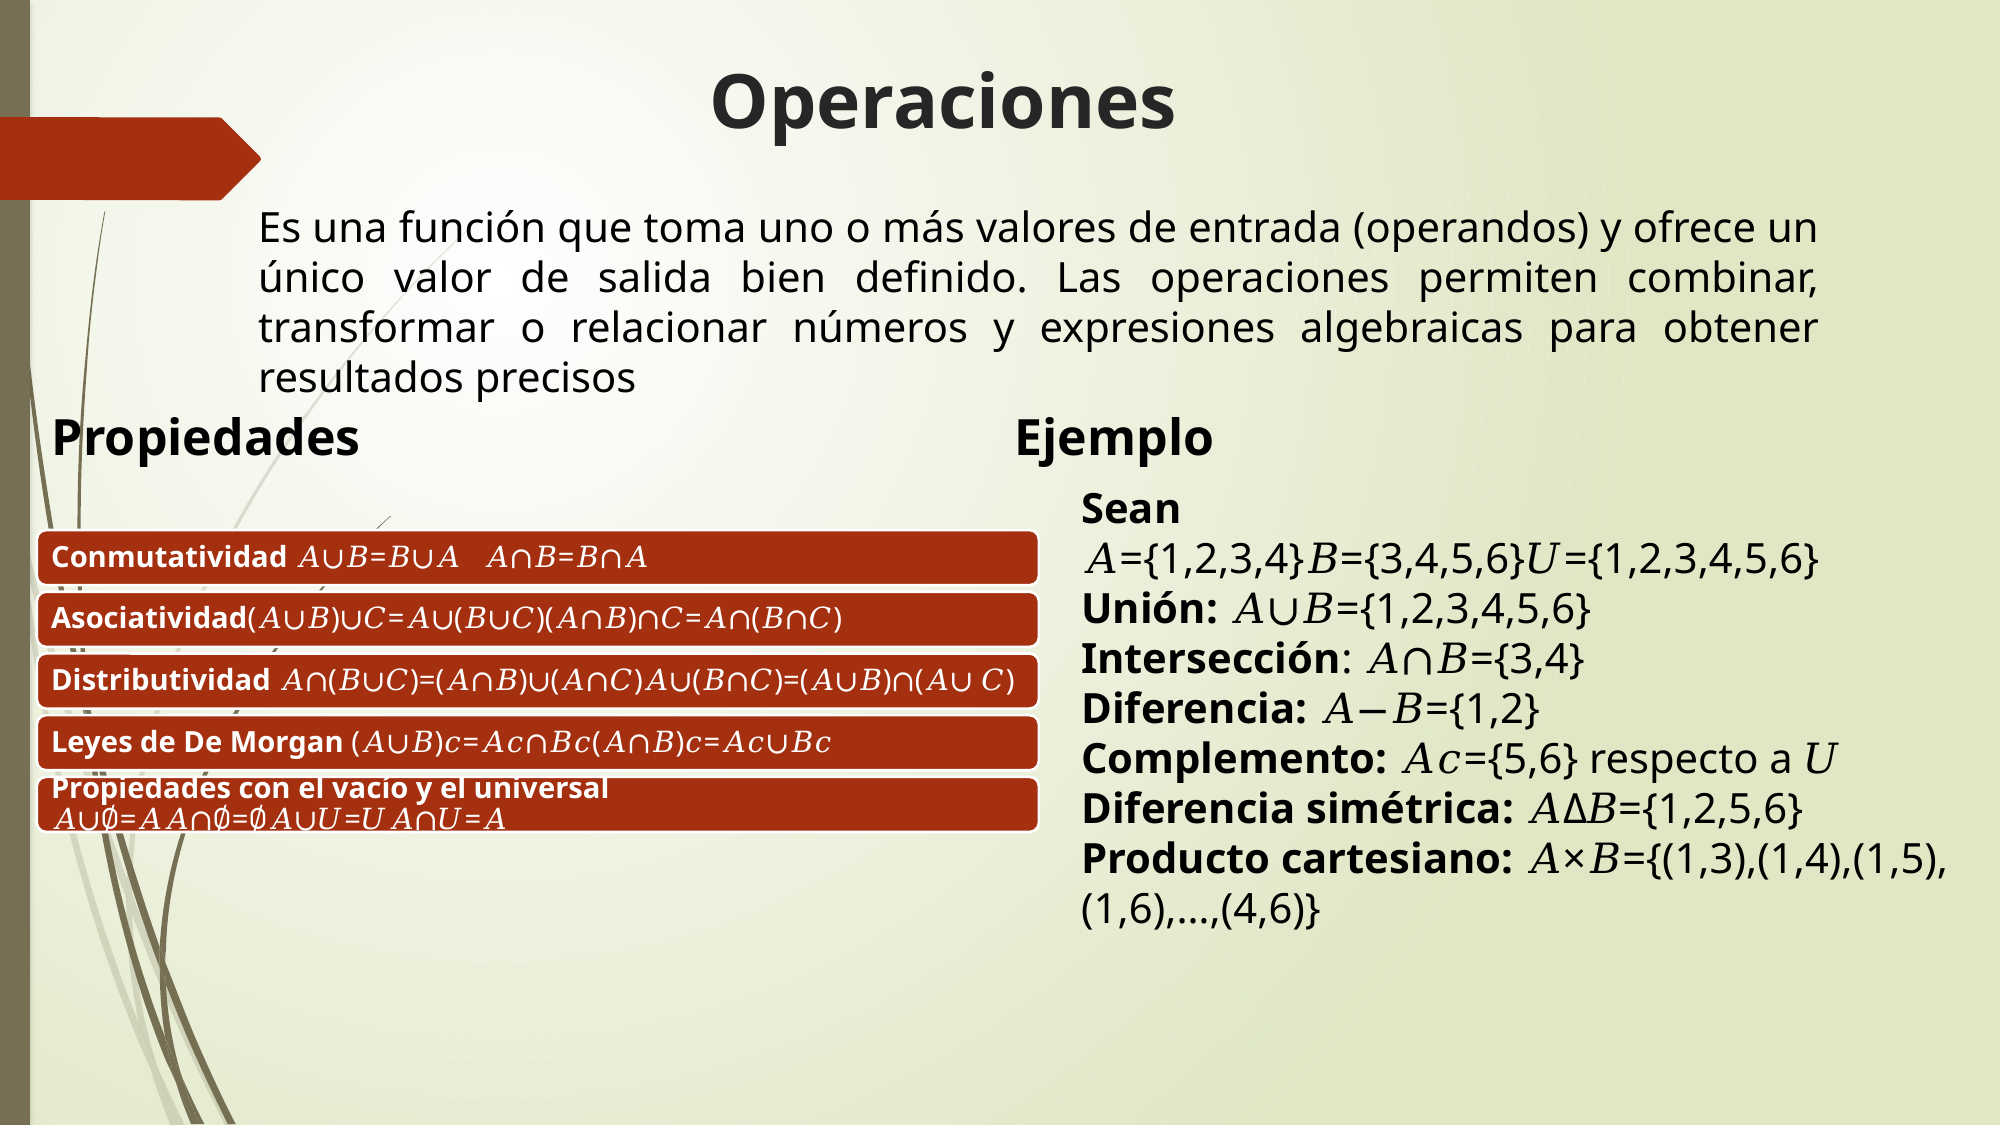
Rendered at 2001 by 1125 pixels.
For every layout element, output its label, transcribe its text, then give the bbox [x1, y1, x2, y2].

text_box Propiedades [36, 398, 999, 473]
text_box Ejemplo [999, 398, 2000, 473]
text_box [36, 473, 1040, 889]
text_box Es una función que toma uno o más valores de entrada (operandos) y ofrece un único valor de salida bien definido. Las operaciones permiten combinar, transformar o relacionar números y expresiones algebraicas para obtener resultados precisos [243, 193, 1835, 398]
title Operaciones [694, 46, 1306, 181]
text_box Sean 𝐴={1,2,3,4}𝐵={3,4,5,6}𝑈={1,2,3,4,5,6} Unión: 𝐴∪𝐵={1,2,3,4,5,6} Intersección: 𝐴∩𝐵={3,4} Diferencia: 𝐴−𝐵={1,2} Complemento: 𝐴𝑐={5,6} respecto a 𝑈 Diferencia simétrica: 𝐴Δ𝐵={1,2,5,6} Producto cartesiano: 𝐴×𝐵={(1,3),(1,4),(1,5),(1,6),…,(4,6)} [1066, 474, 2000, 939]
